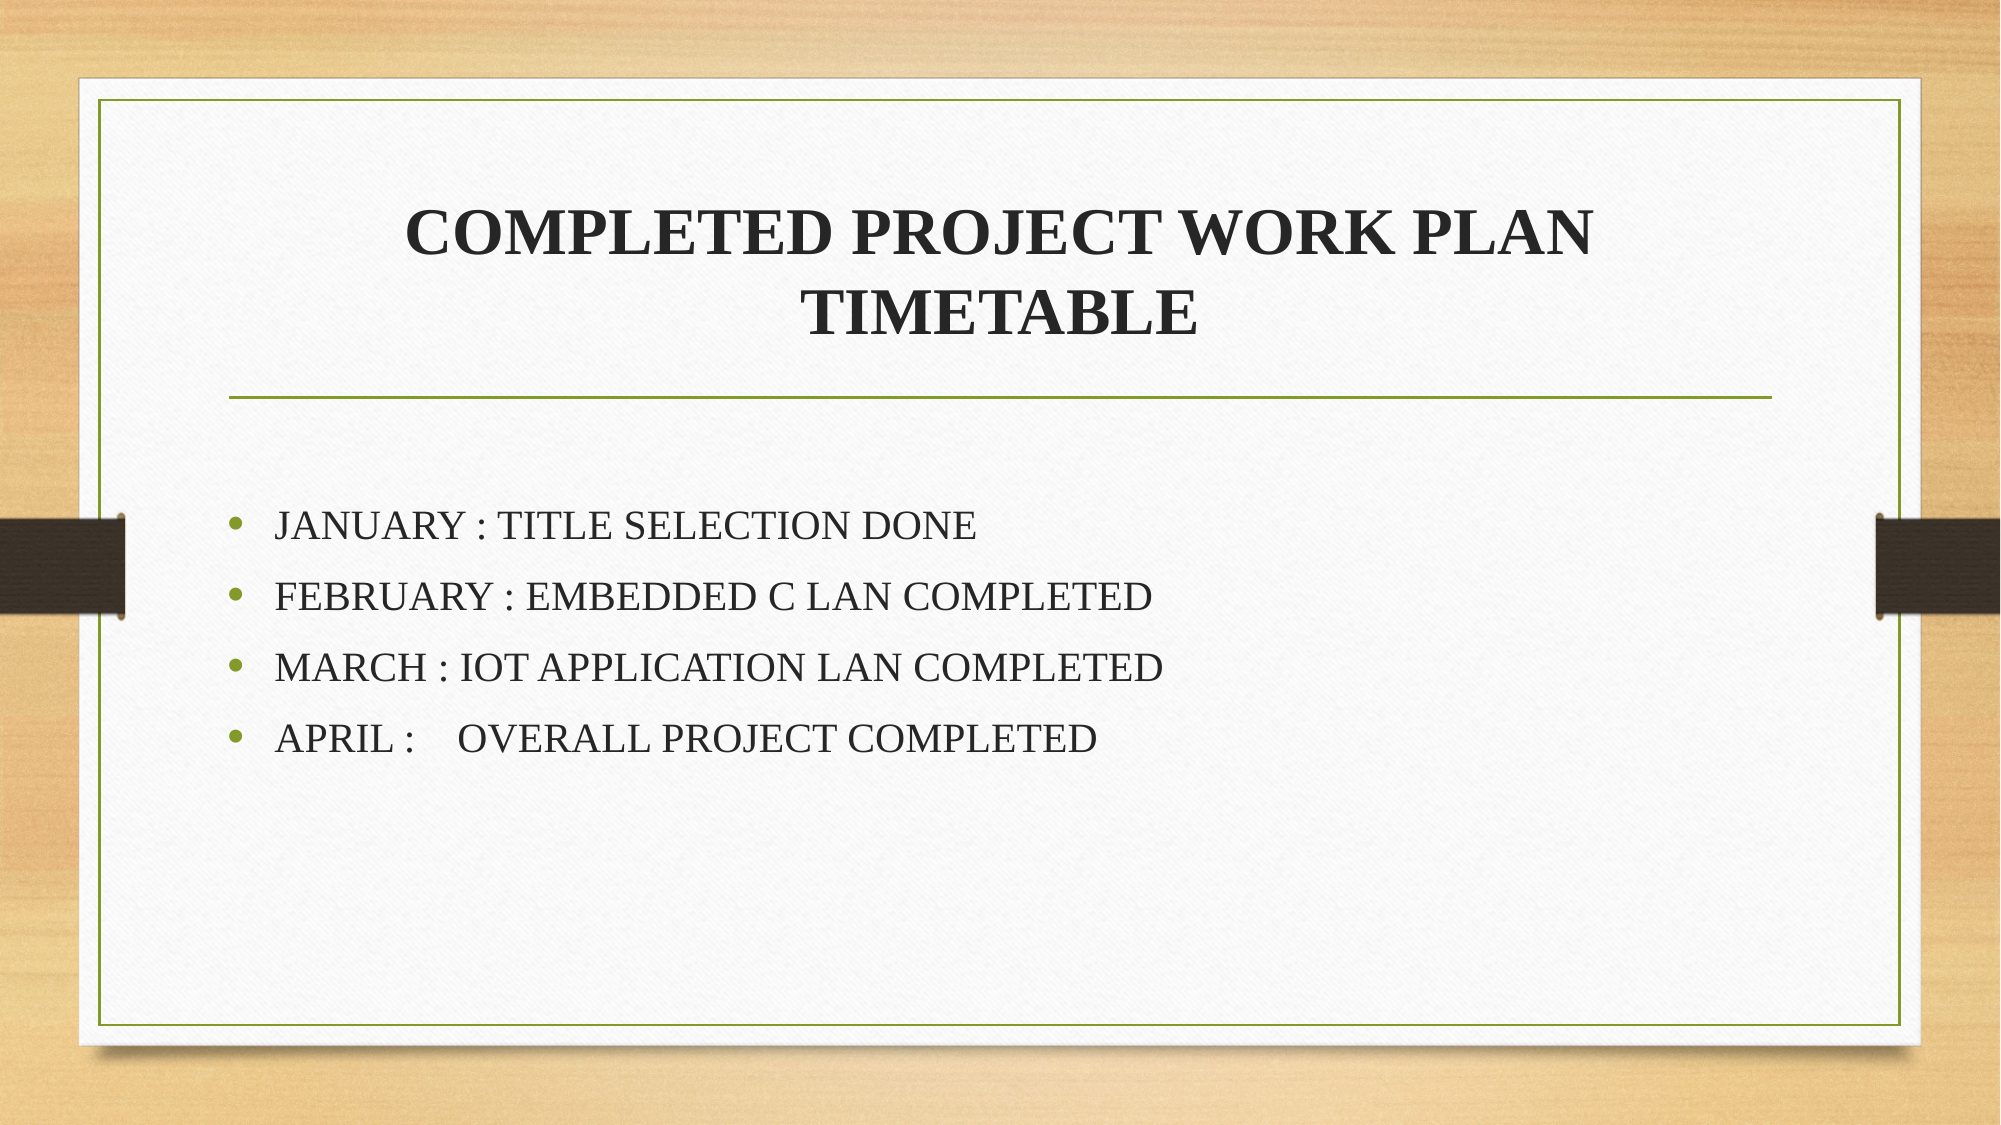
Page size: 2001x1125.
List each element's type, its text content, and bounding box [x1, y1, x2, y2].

list JANUARY : TITLE SELECTION DONE FEBRUARY : EMBEDDED C LAN COMPLETED MARCH : IOT APPLICATION LAN COMPLETED APRIL : OVERALL PROJECT COMPLETED [212, 419, 1788, 964]
title COMPLETED PROJECT WORK PLAN TIMETABLE [212, 161, 1788, 375]
picture [0, 0, 2001, 1125]
